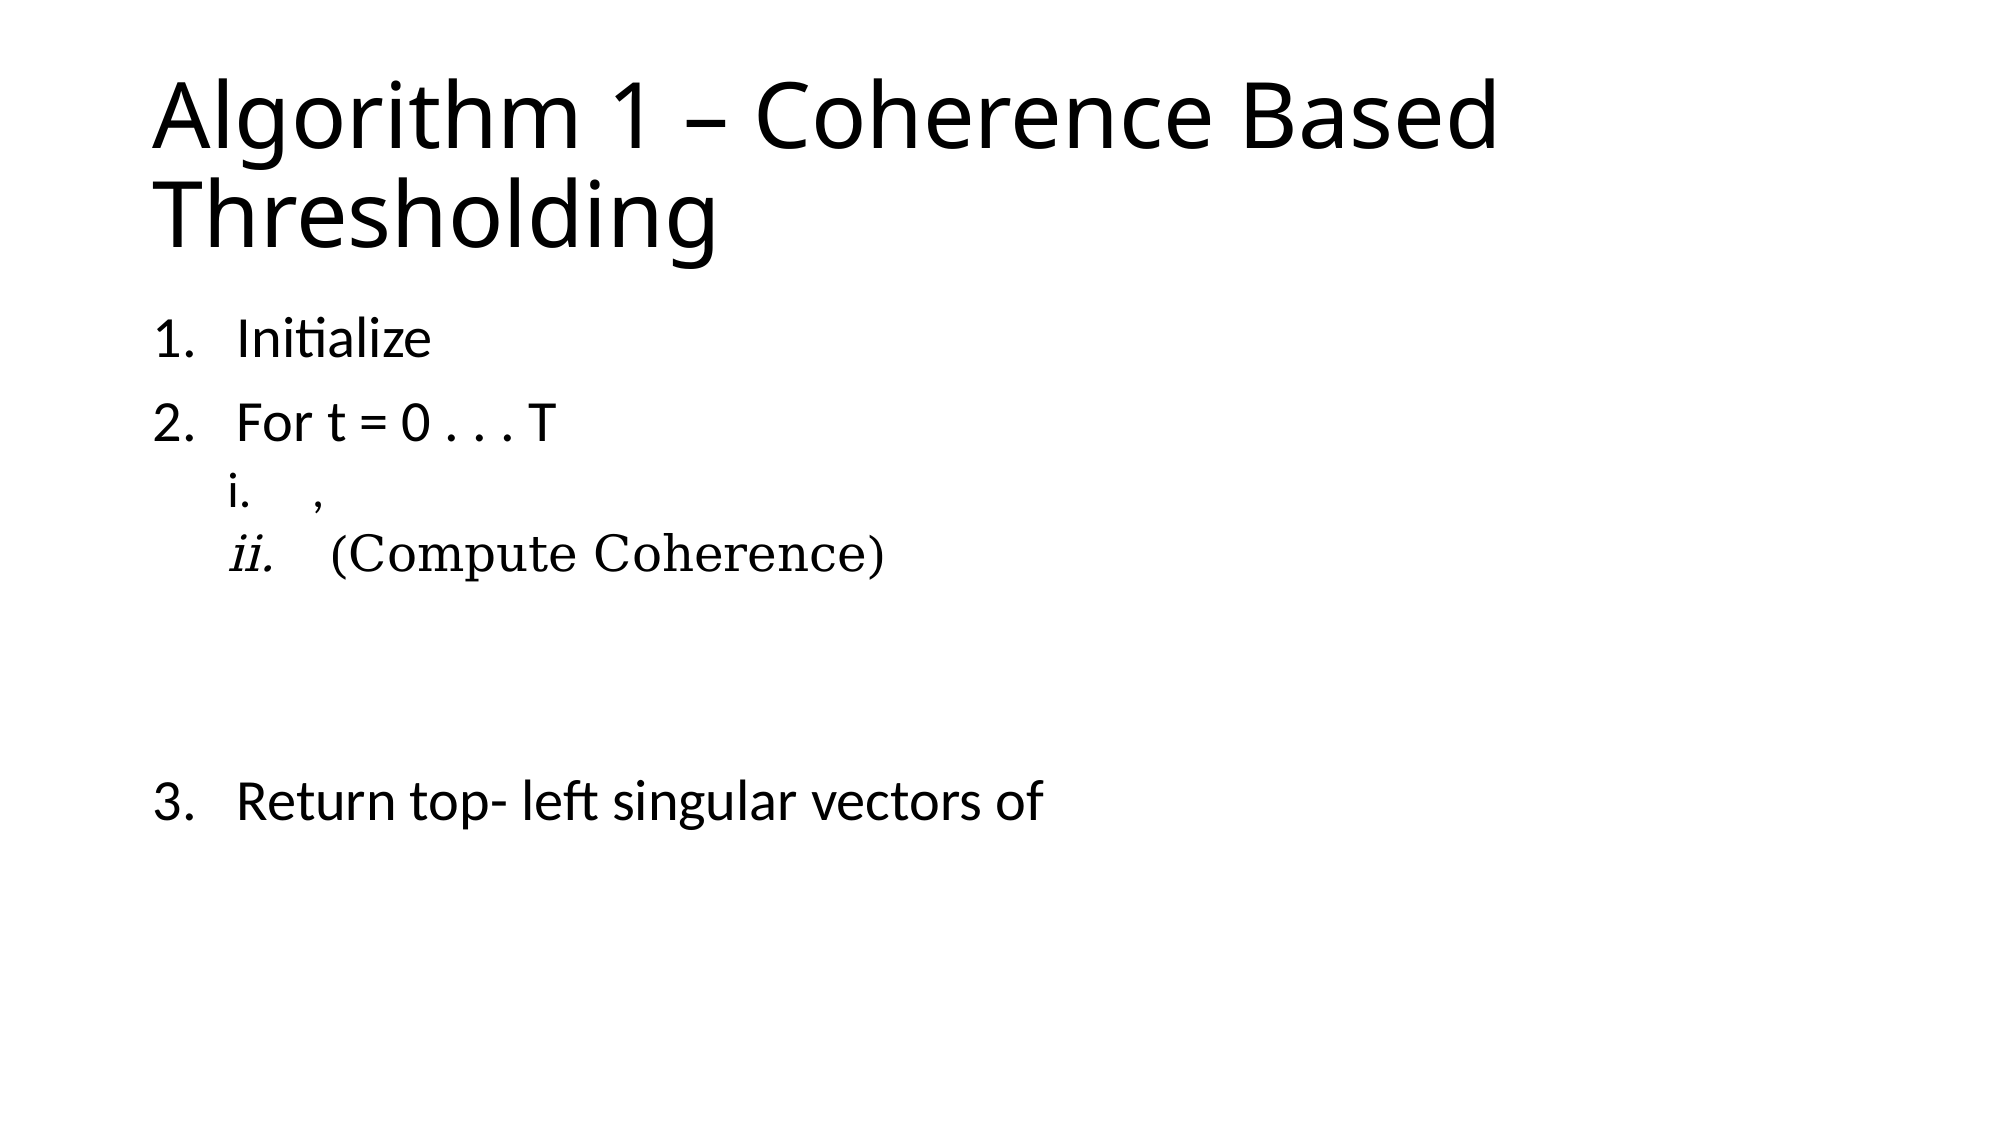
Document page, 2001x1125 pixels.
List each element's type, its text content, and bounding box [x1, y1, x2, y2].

title Algorithm 1 – Coherence Based Thresholding [137, 59, 1863, 278]
